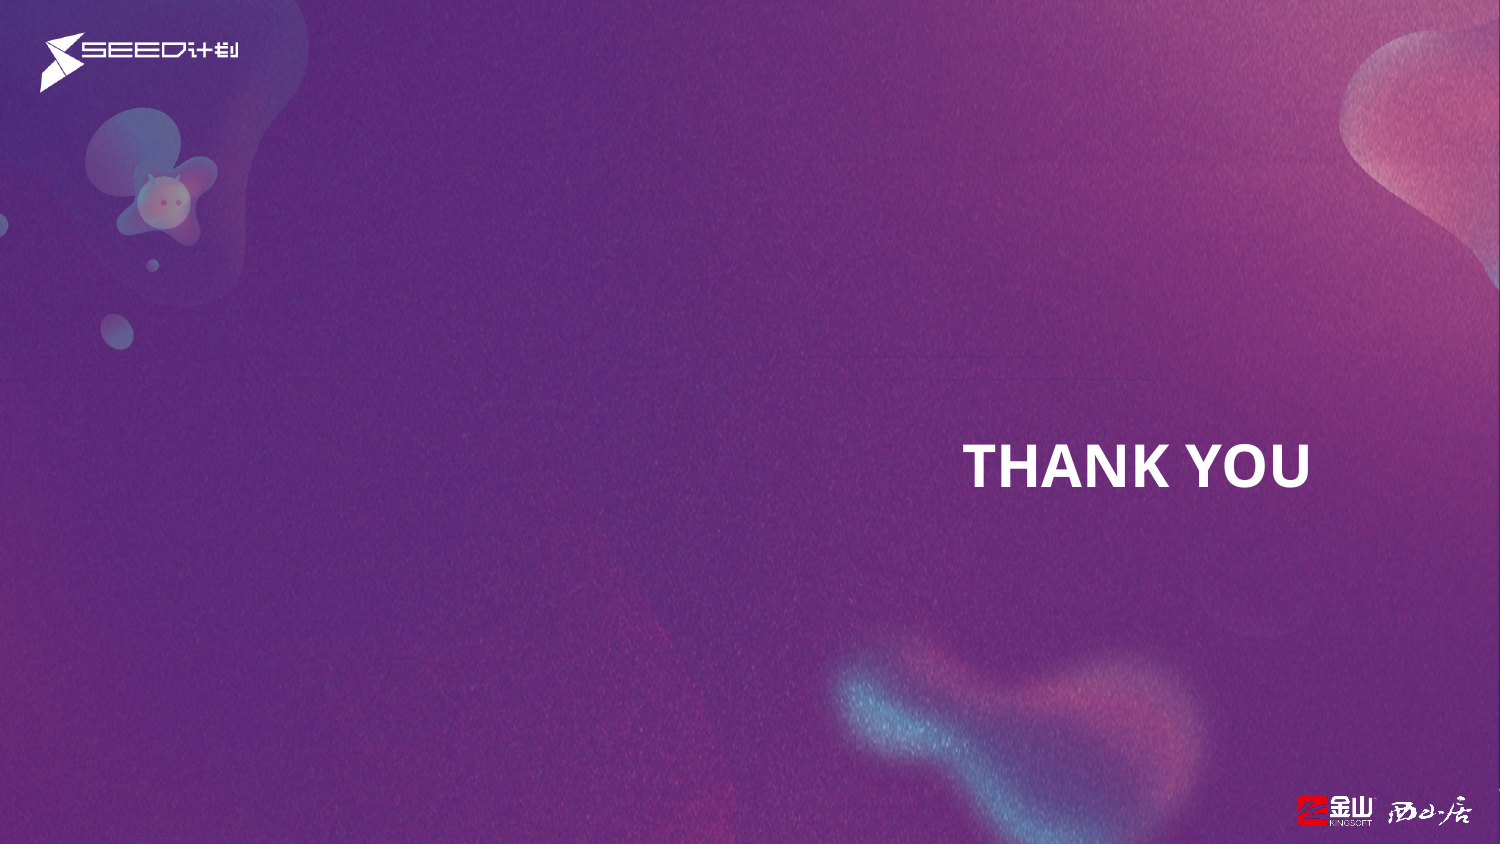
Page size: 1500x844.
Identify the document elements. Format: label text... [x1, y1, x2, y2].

picture [0, 0, 1500, 844]
text_box THANK YOU [947, 421, 1360, 507]
